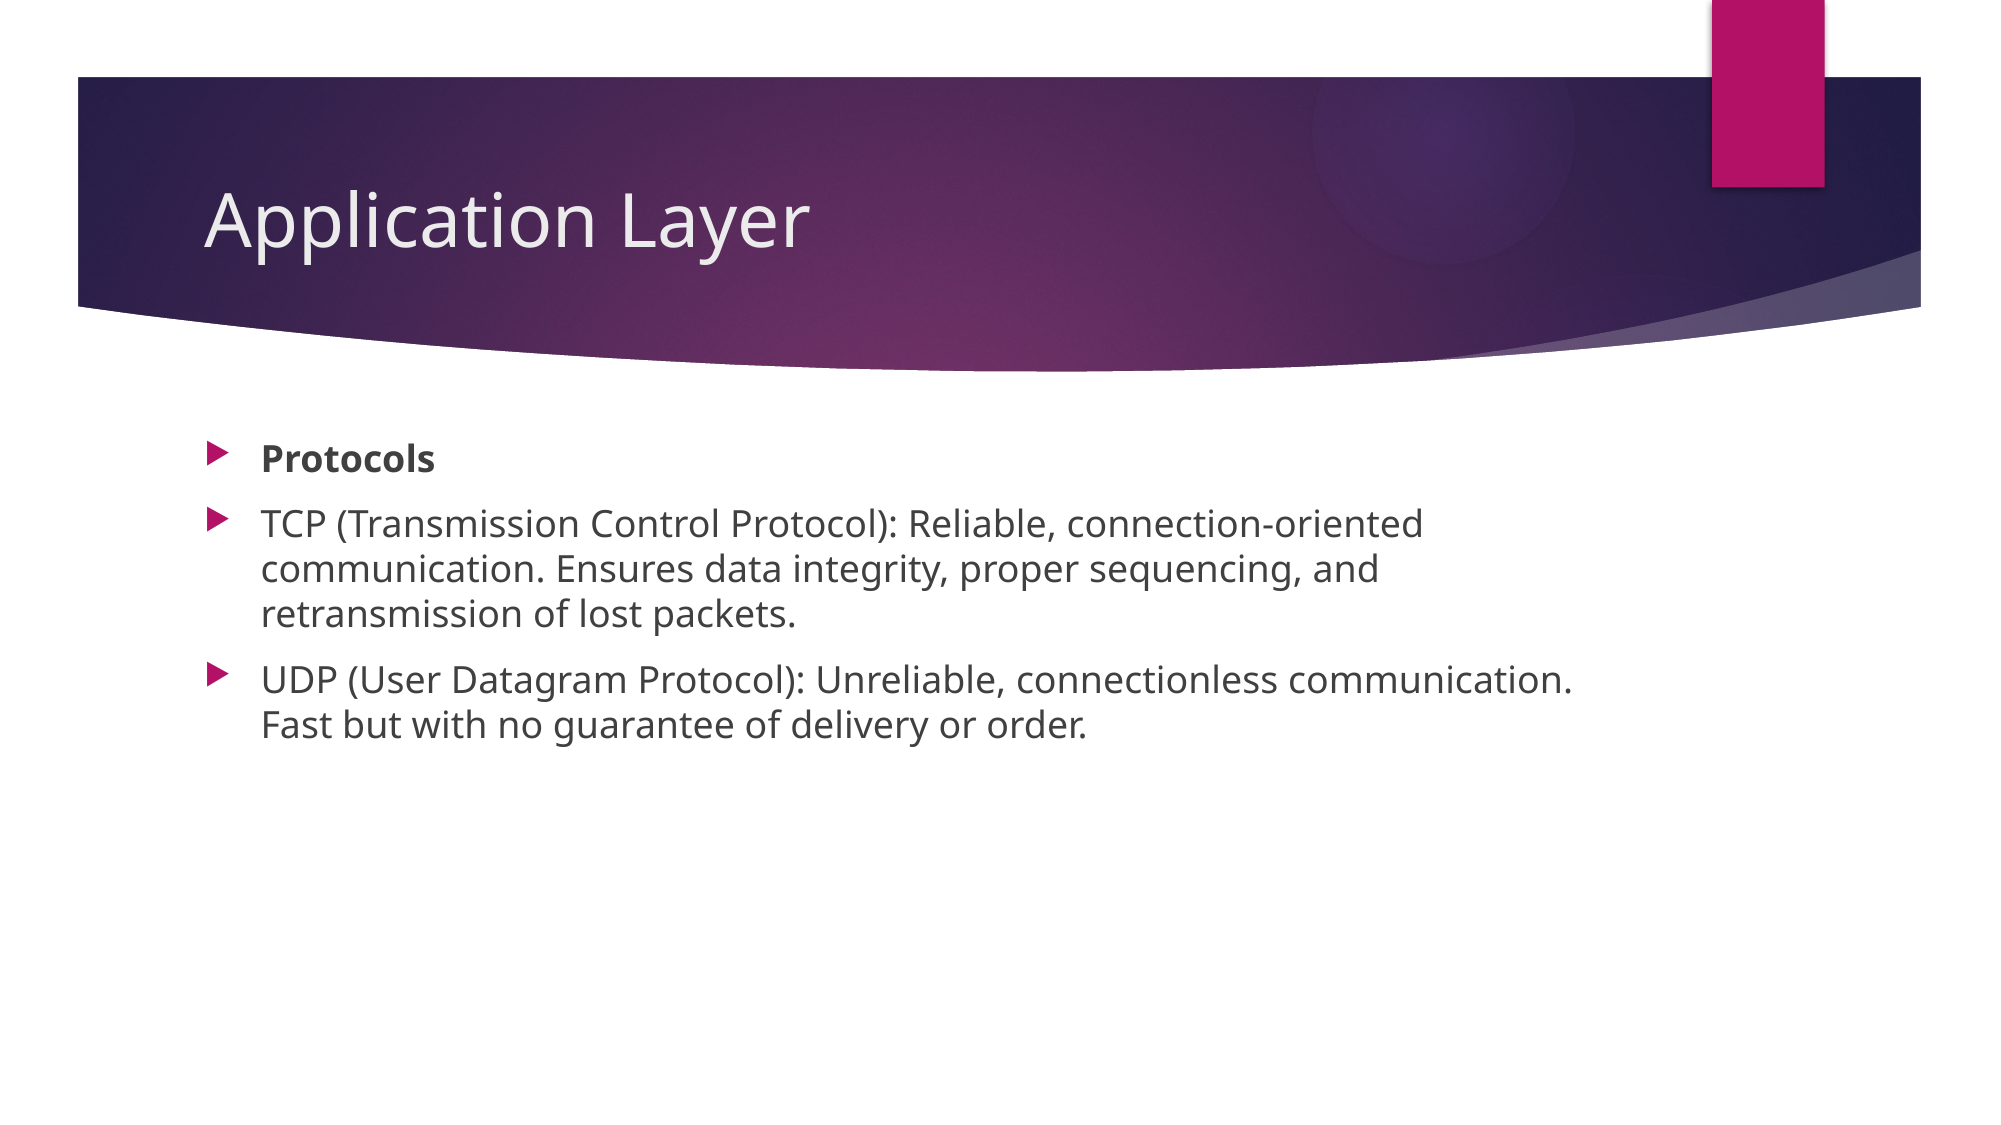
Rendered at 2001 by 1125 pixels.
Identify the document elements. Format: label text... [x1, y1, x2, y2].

title Application Layer [189, 159, 1627, 276]
list Protocols TCP (Transmission Control Protocol): Reliable, connection-oriented communication. Ensures data integrity, proper sequencing, and retransmission of lost packets. UDP (User Datagram Protocol): Unreliable, connectionless communication. Fast but with no guarantee of delivery or order. [189, 427, 1638, 988]
